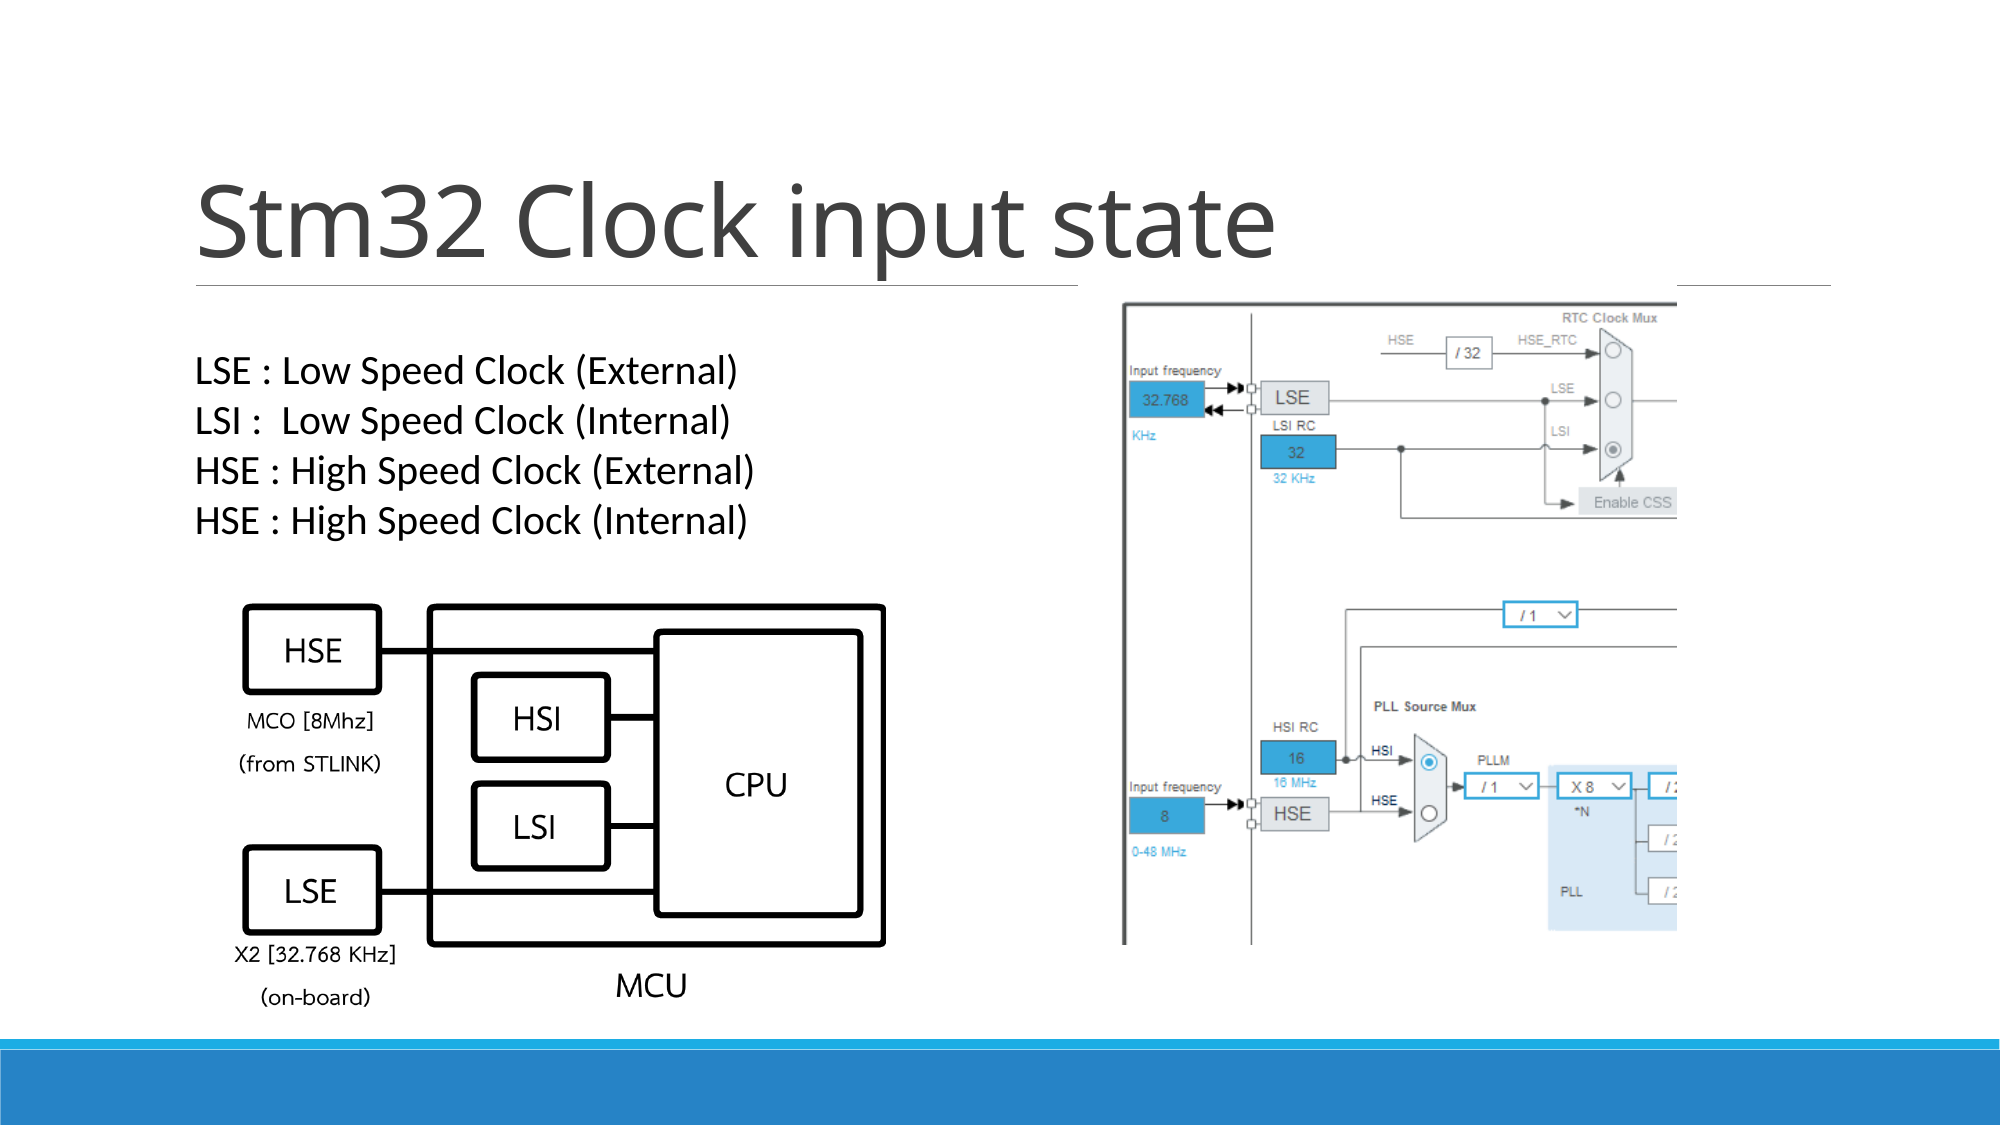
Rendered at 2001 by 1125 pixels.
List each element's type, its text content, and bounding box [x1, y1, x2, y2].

picture [232, 602, 886, 1021]
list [1078, 284, 1677, 946]
text_box LSE : Low Speed Clock (External) LSI : Low Speed Clock (Internal) HSE : High Speed Clock (External) HSE : High Speed Clock (Internal) [180, 335, 914, 601]
title Stm32 Clock input state [180, 47, 1830, 285]
